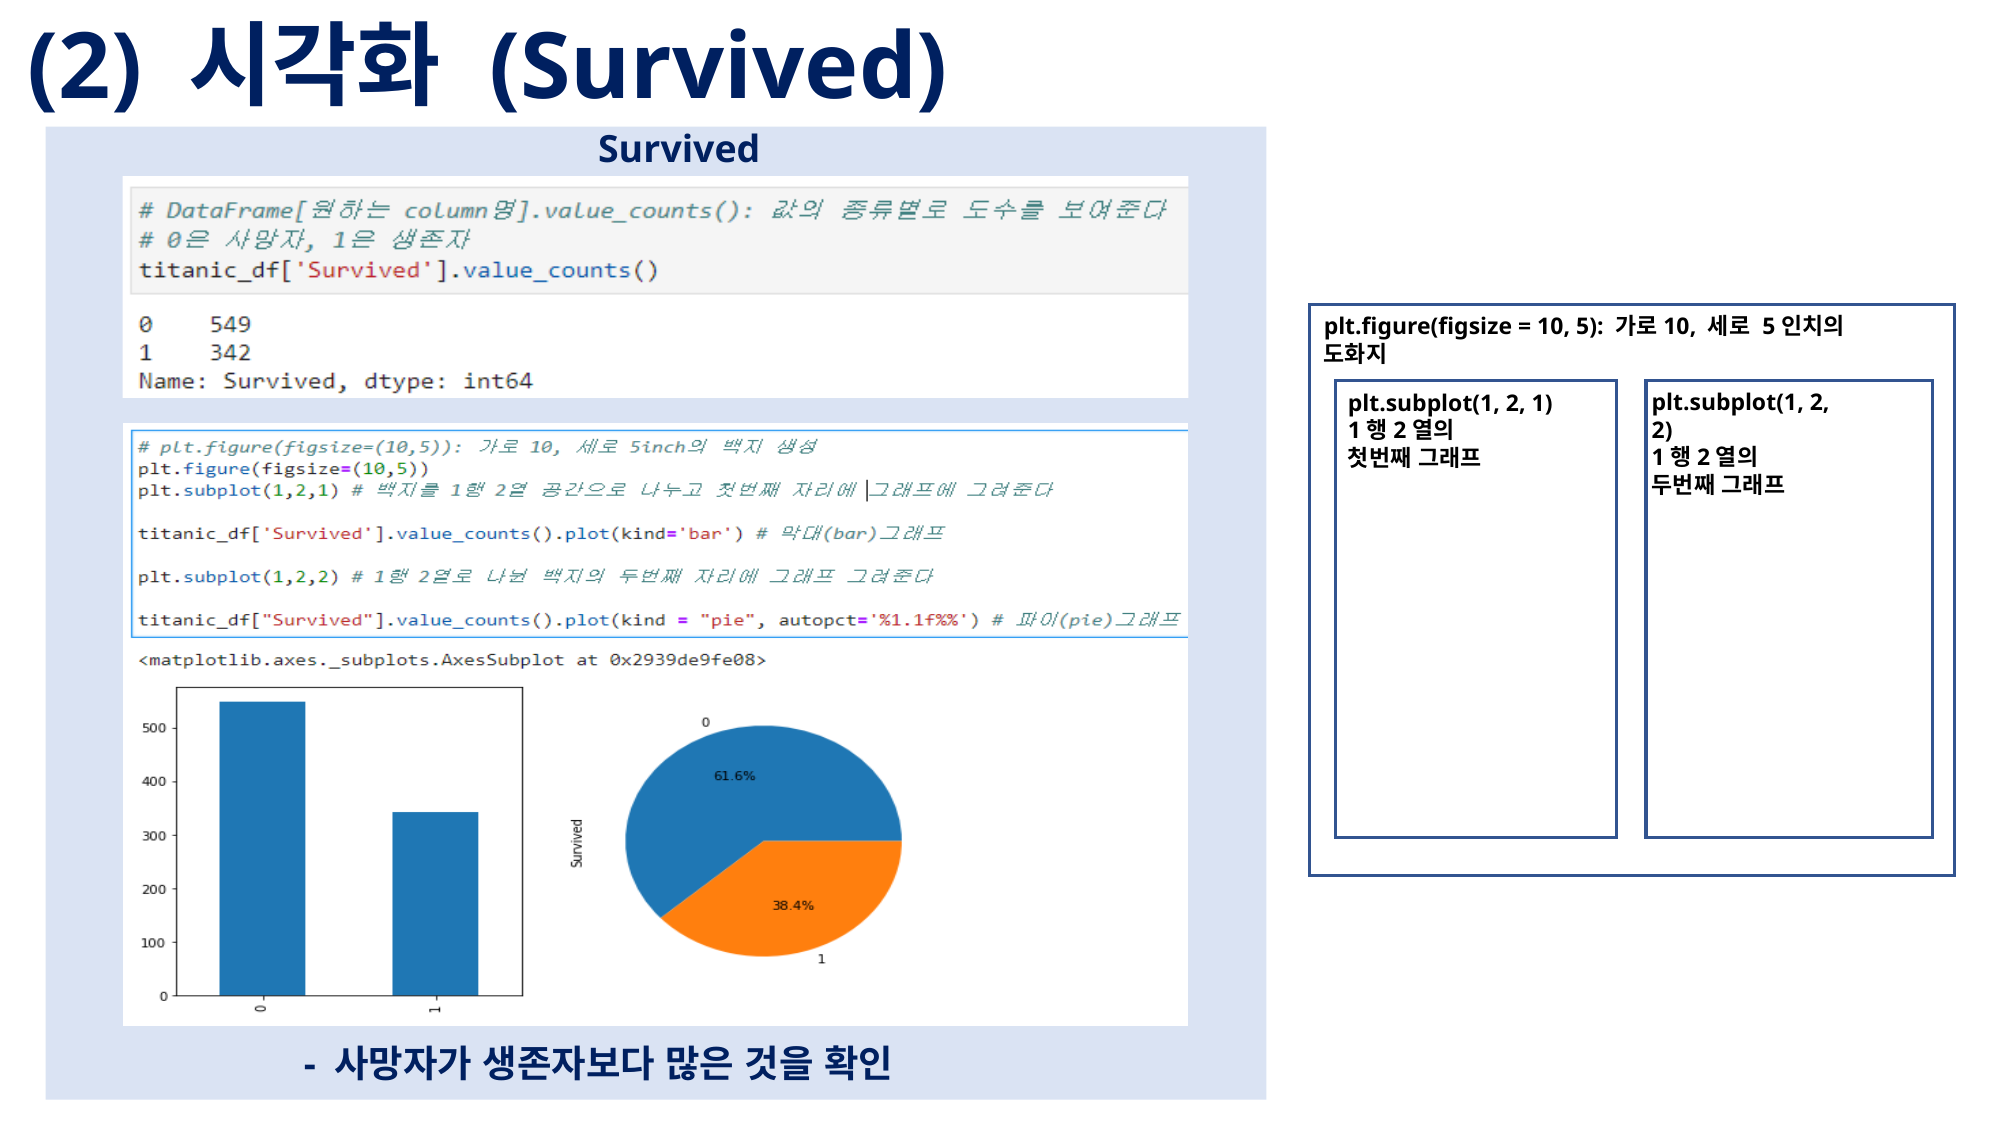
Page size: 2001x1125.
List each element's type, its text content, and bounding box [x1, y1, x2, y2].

title (2) 시각화 (Survived) [12, 0, 1834, 137]
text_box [1308, 304, 1955, 876]
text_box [45, 117, 1267, 1100]
